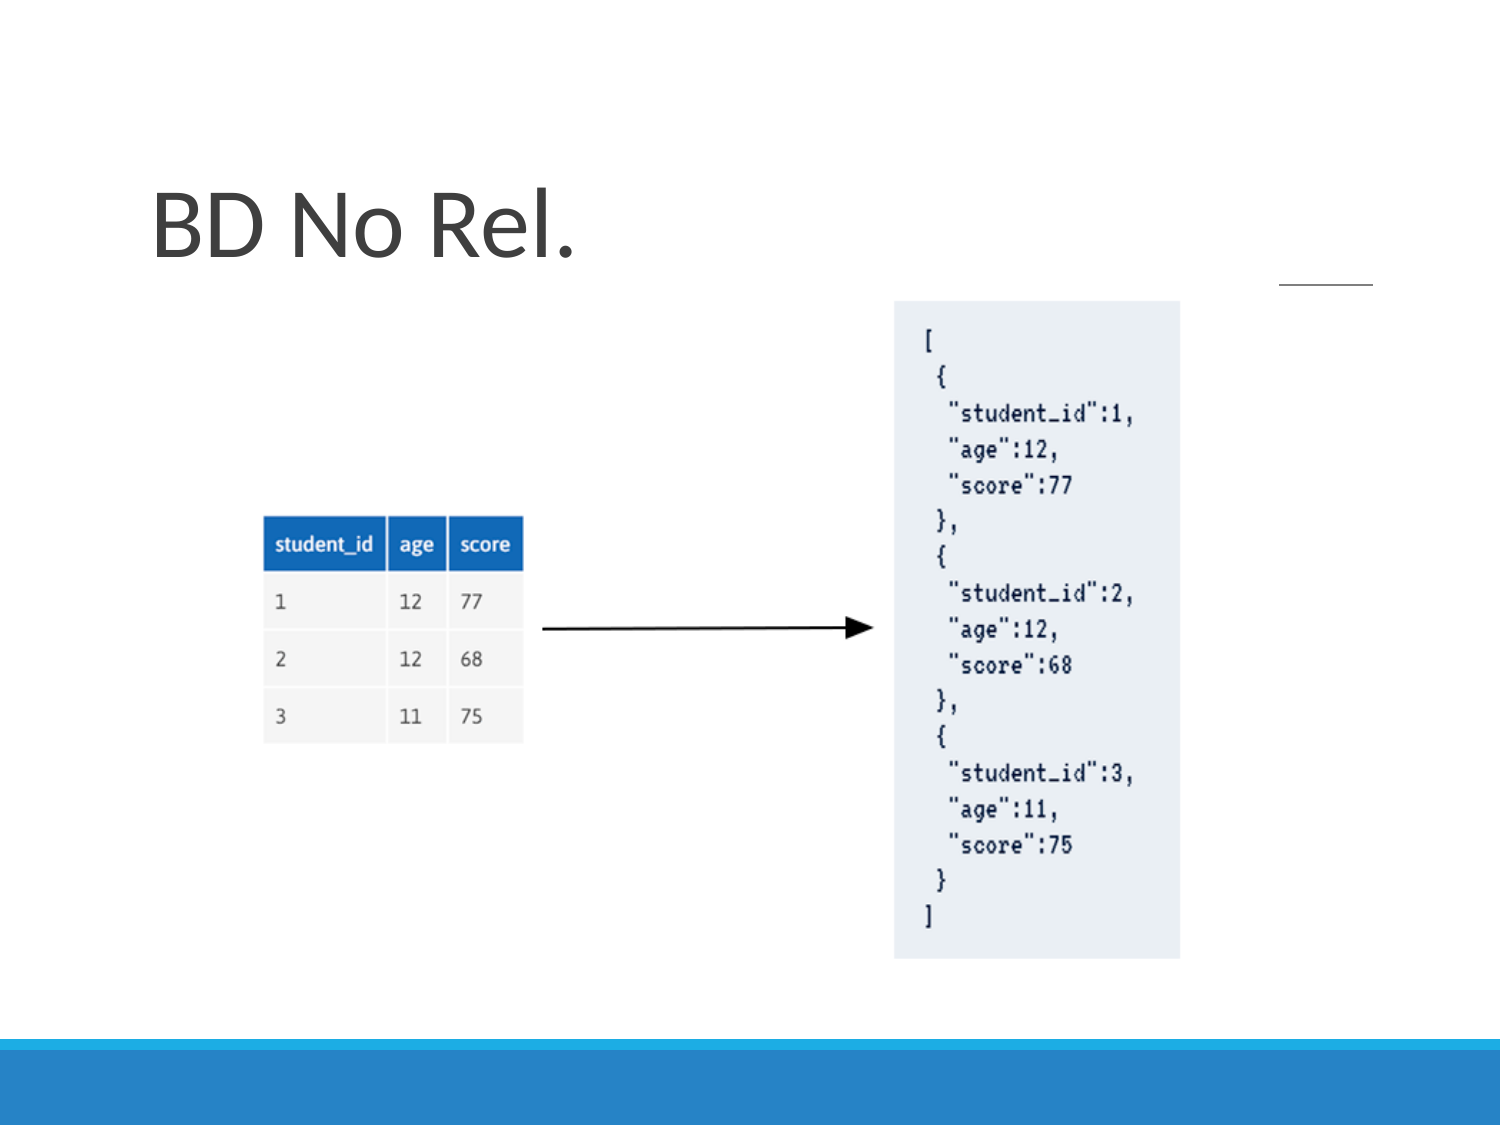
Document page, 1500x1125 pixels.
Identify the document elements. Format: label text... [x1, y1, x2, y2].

title BD No Rel. [135, 47, 1373, 285]
picture [134, 284, 1279, 979]
